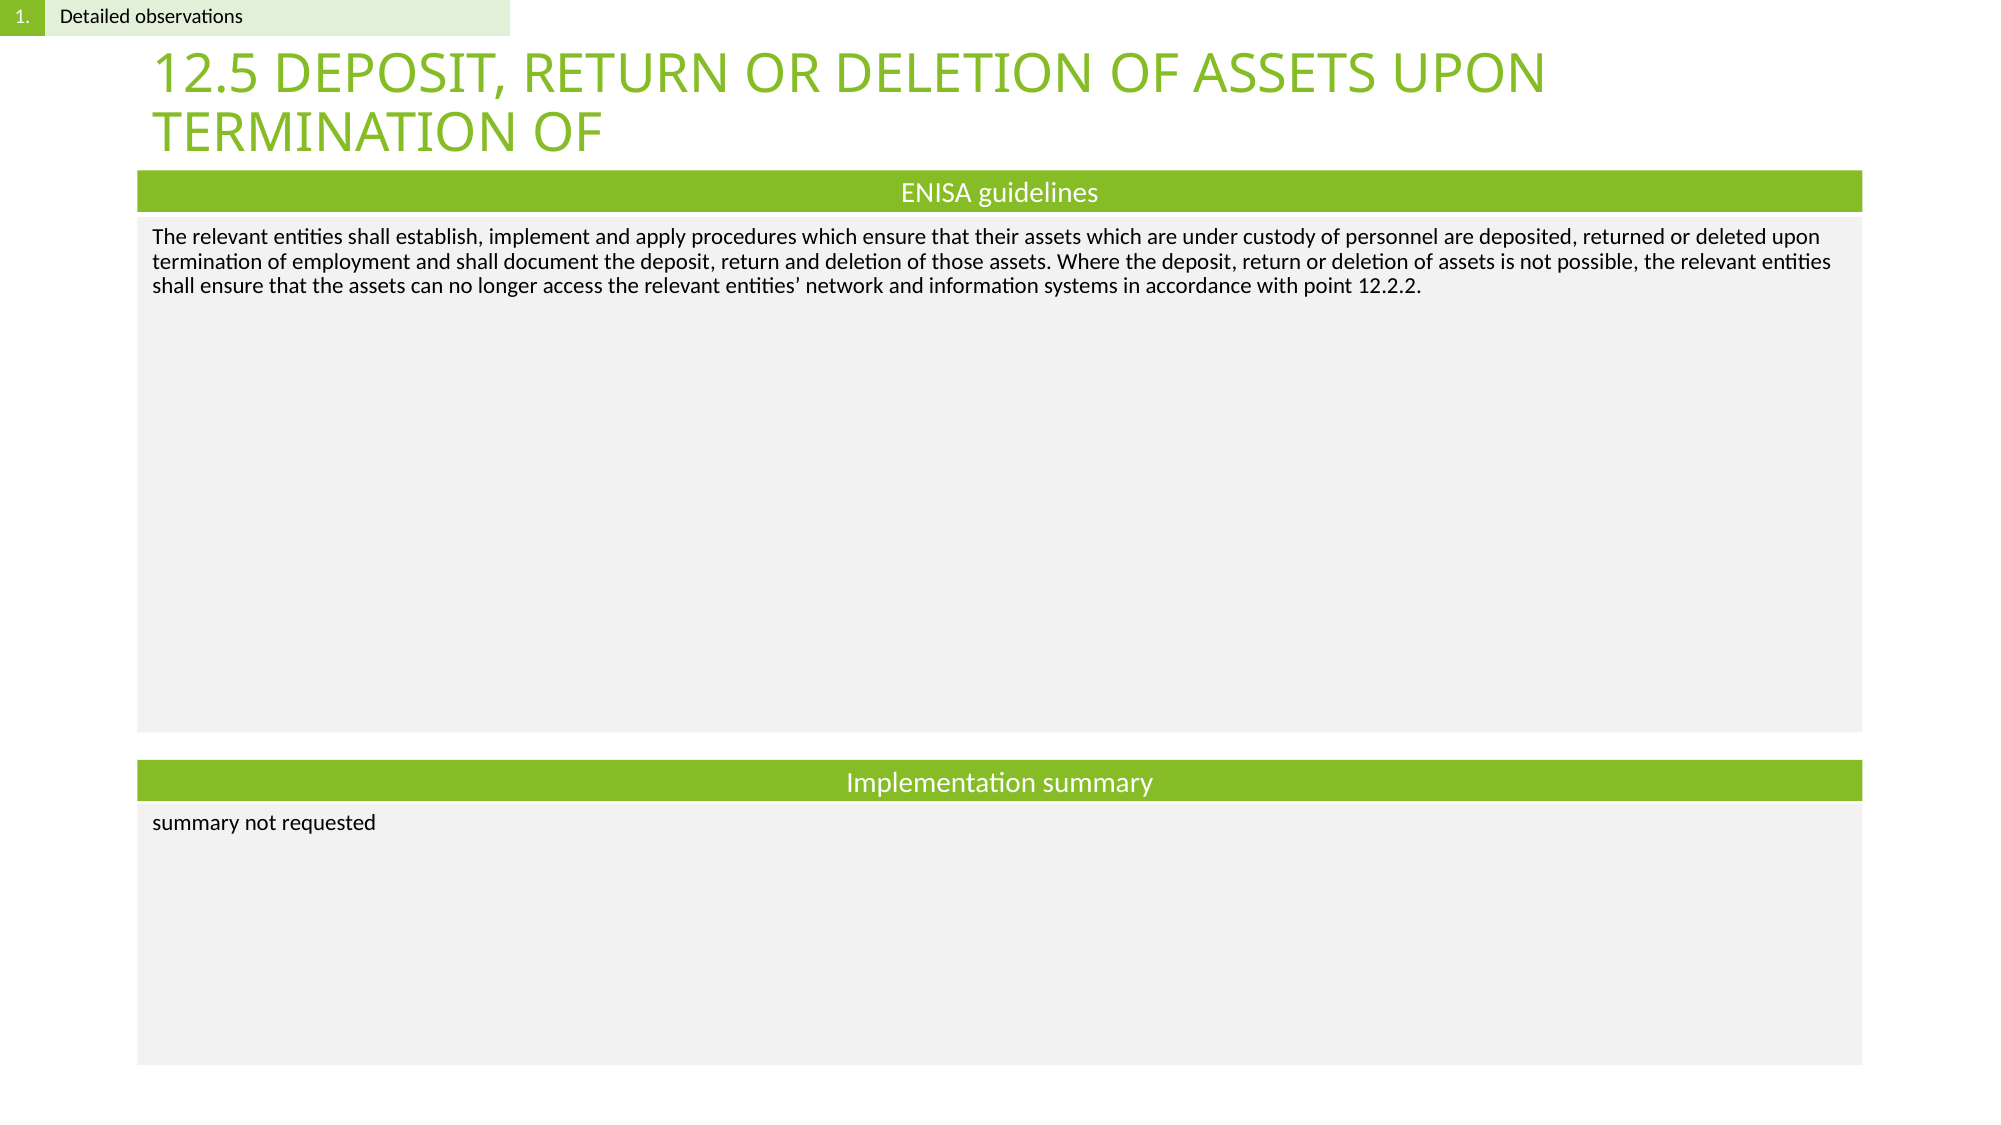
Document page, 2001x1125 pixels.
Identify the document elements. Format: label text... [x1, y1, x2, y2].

title 12.5 DEPOSIT, RETURN OR DELETION OF ASSETS UPON TERMINATION OF [137, 59, 1863, 150]
list The relevant entities shall establish, implement and apply procedures which ensure that their assets which are under custody of personnel are deposited, returned or deleted upon termination of employment and shall document the deposit, return and deletion of those assets. Where the deposit, return or deletion of assets is not possible, the relevant entities shall ensure that the assets can no longer access the relevant entities’ network and information systems in accordance with point 12.2.2. [137, 217, 1863, 733]
list summary not requested [137, 803, 1863, 1066]
